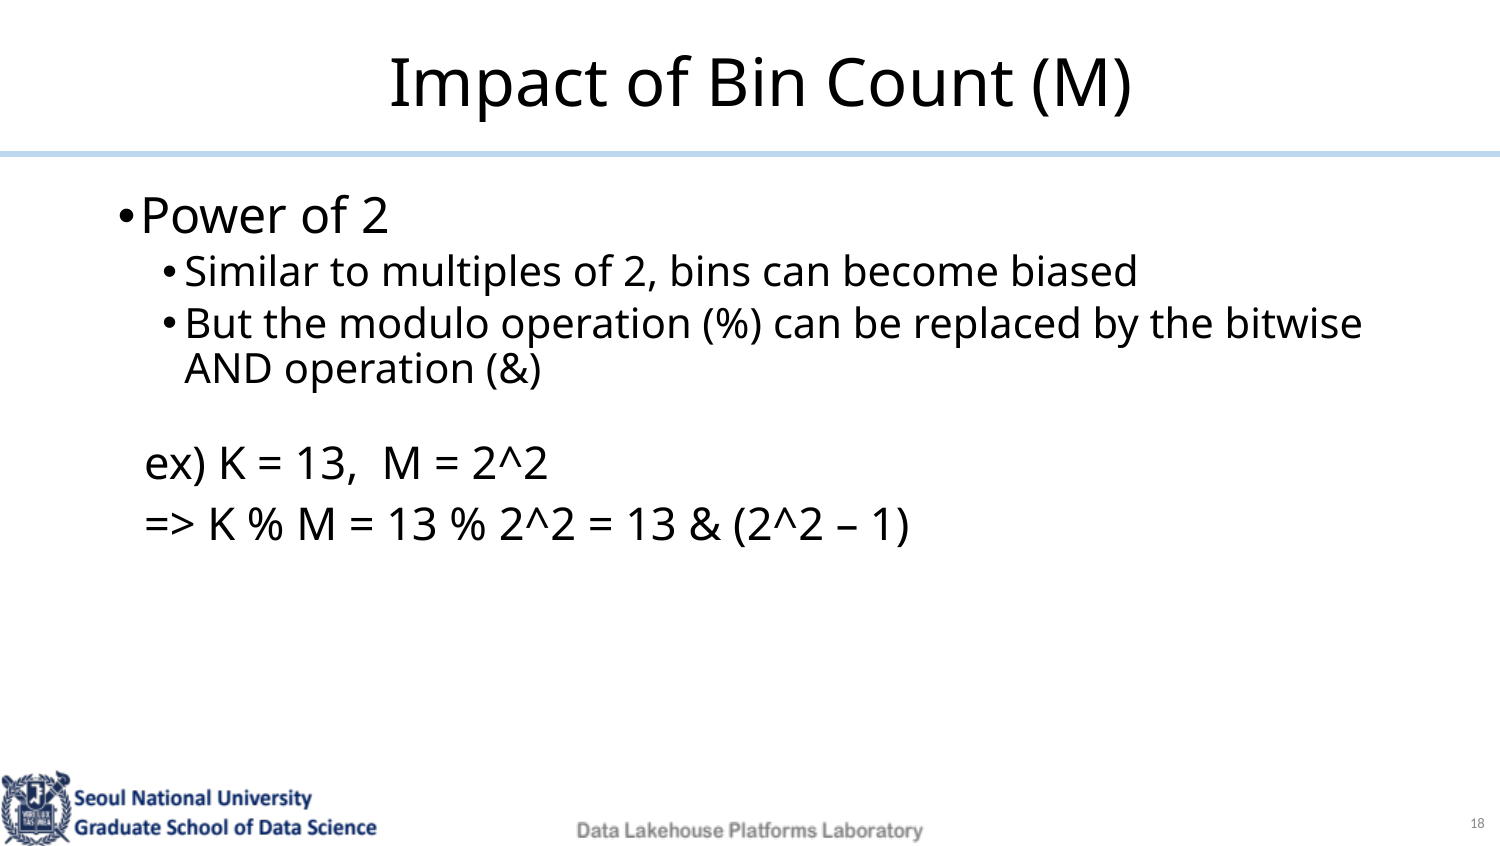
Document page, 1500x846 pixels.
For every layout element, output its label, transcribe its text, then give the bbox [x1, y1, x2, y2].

title Impact of Bin Count (M) [22, 42, 1500, 133]
slide_number 18 [1448, 799, 1500, 846]
text_box Power of 2 Similar to multiples of 2, bins can become biased But the modulo operation (%) can be replaced by the bitwise AND operation (&) [103, 183, 1432, 776]
list ex) K = 13, M = 2^2 => K % M = 13 % 2^2 = 13 & (2^2 – 1) [129, 433, 963, 552]
